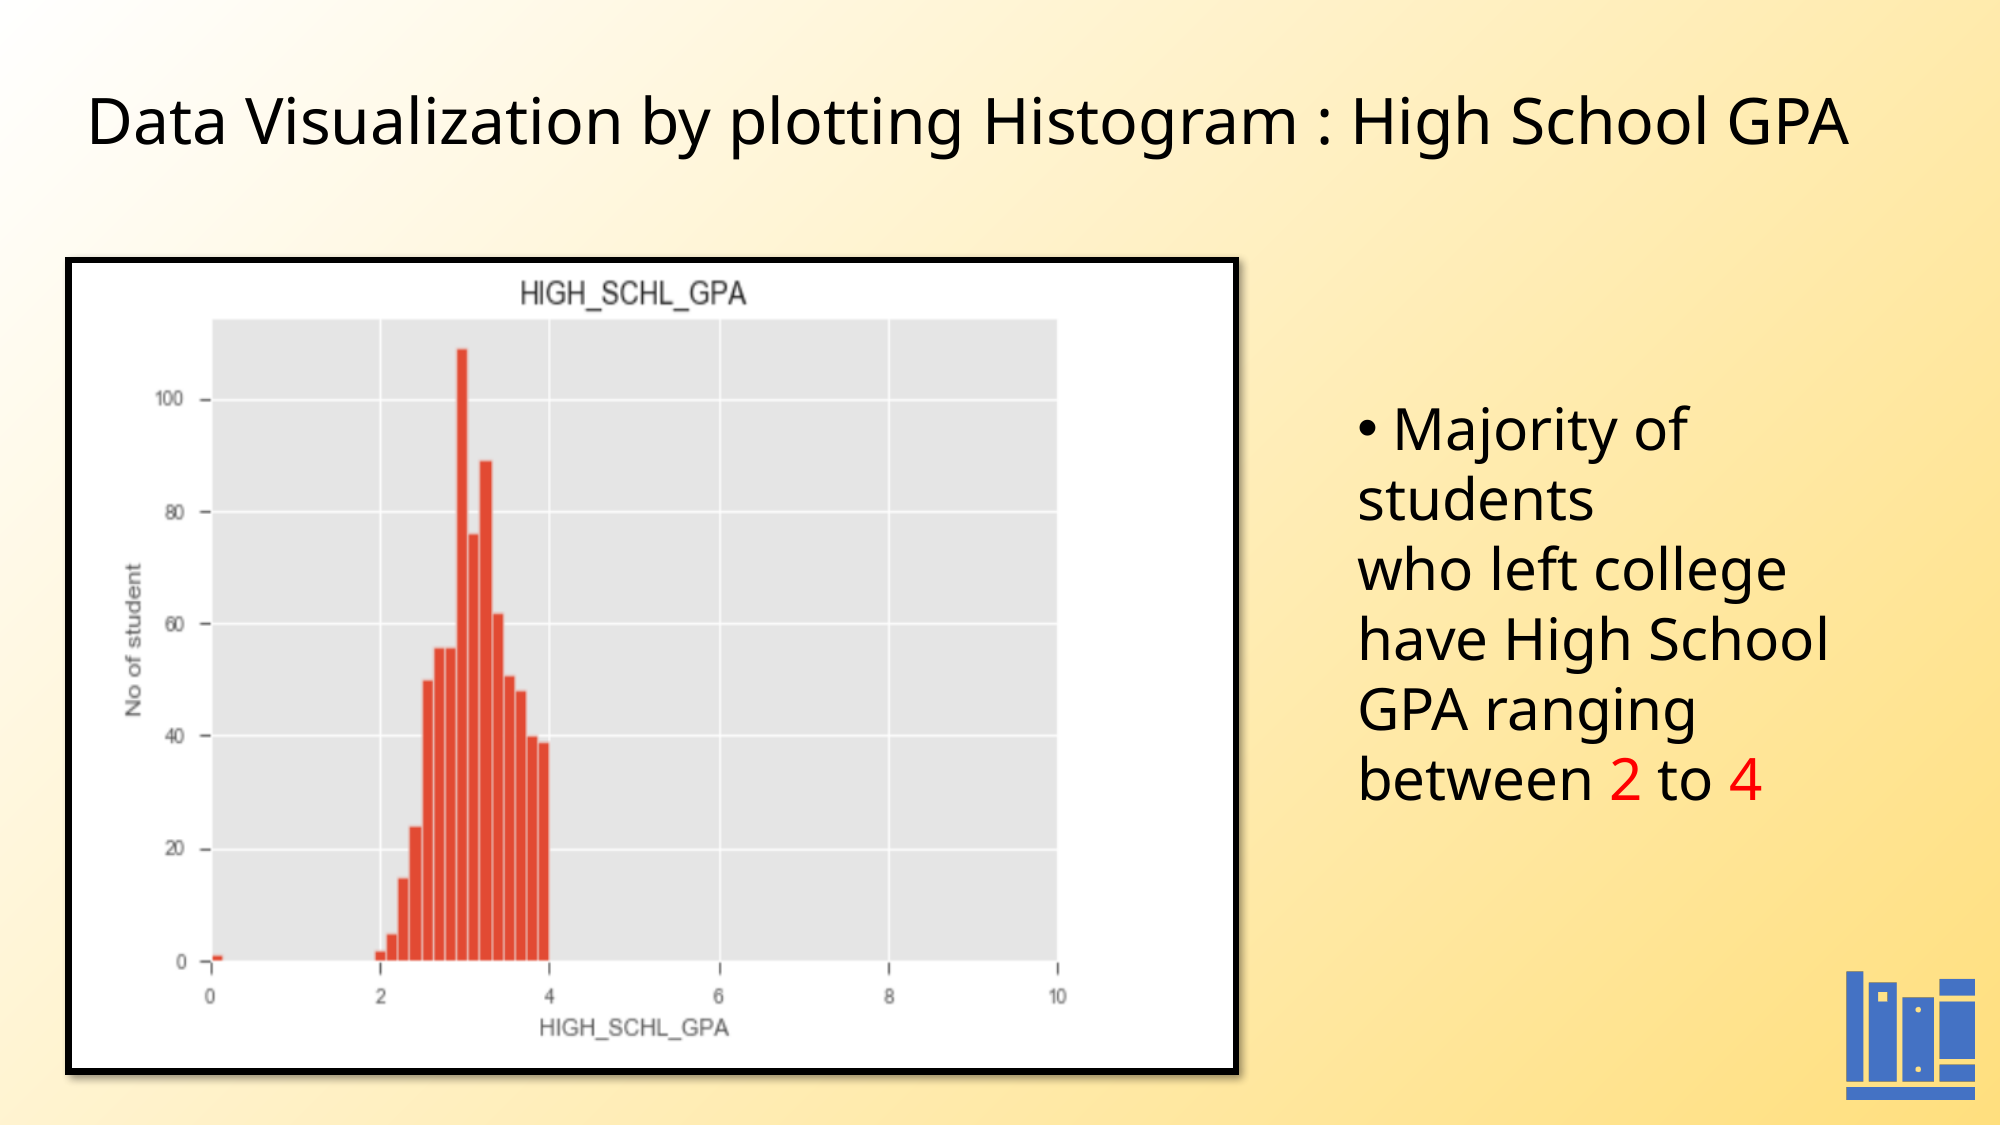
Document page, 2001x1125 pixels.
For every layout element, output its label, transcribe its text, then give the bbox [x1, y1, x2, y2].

picture [1821, 946, 2000, 1125]
title Data Visualization by plotting Histogram : High School GPA [71, 59, 1937, 188]
picture [71, 262, 1233, 1069]
text_box Majority of students who left college have High School GPA ranging between 2 to 4 [1342, 385, 1937, 820]
